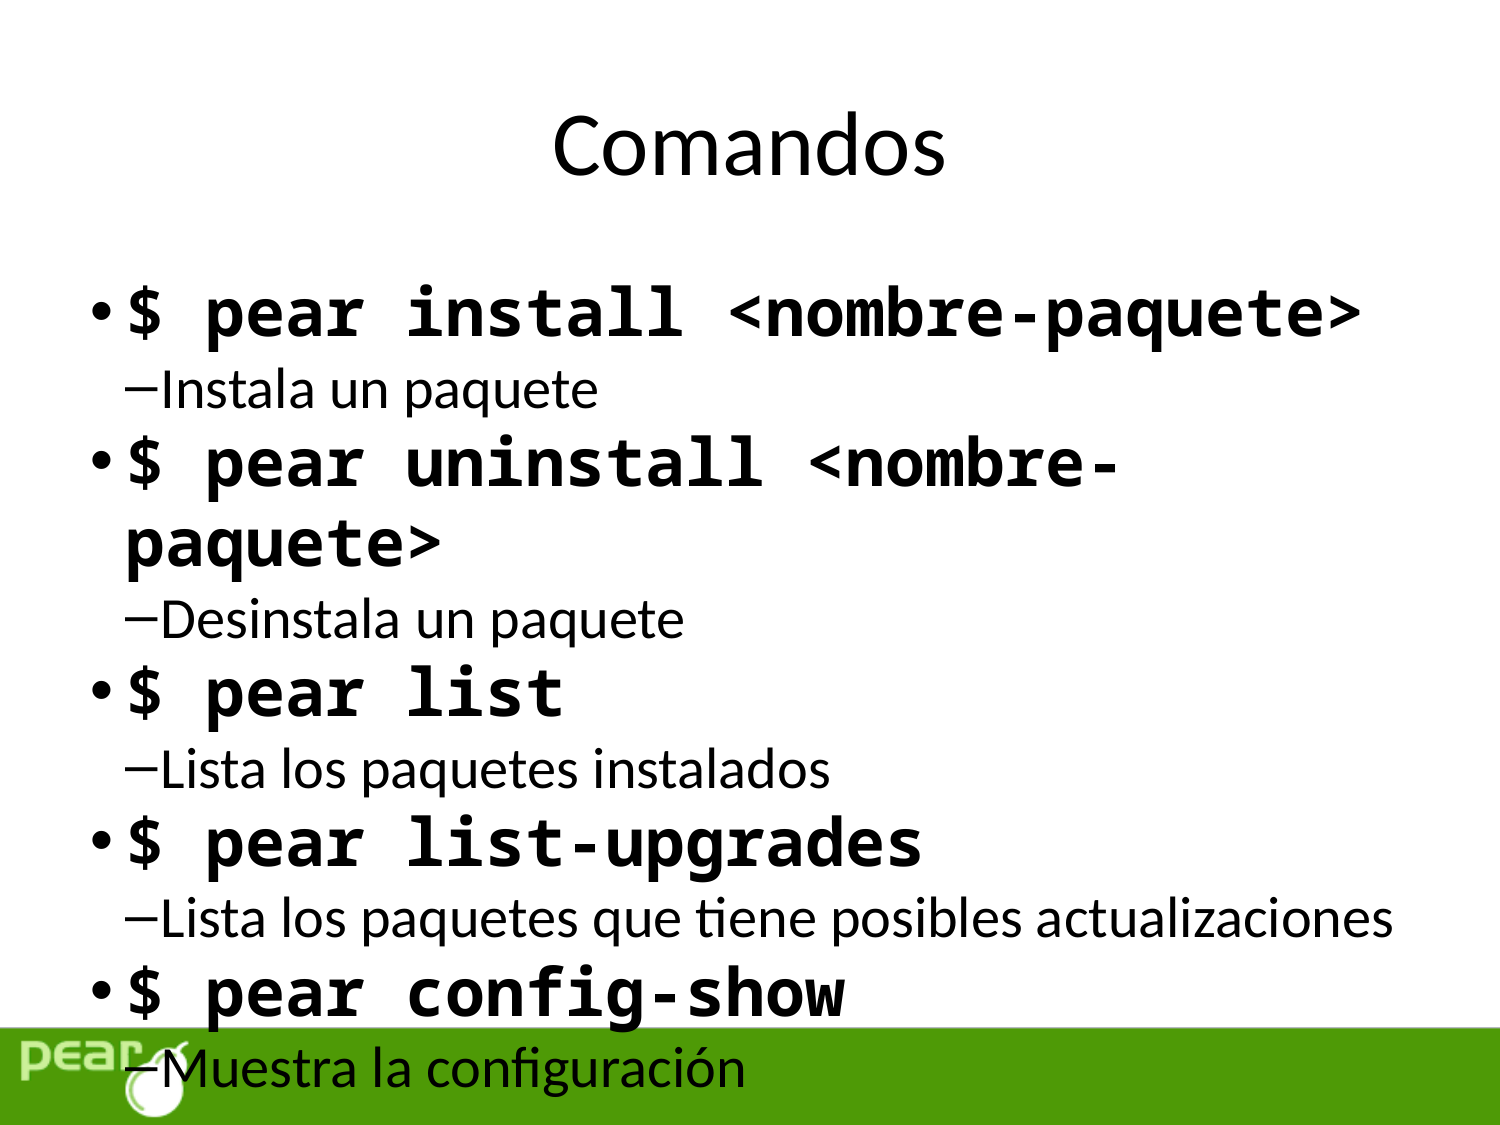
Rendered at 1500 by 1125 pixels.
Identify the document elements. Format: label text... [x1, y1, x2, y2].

text_box $ pear install <nombre-paquete> Instala un paquete $ pear uninstall <nombre-paquete> Desinstala un paquete $ pear list Lista los paquetes instalados $ pear list-upgrades Lista los paquetes que tiene posibles actualizaciones $ pear config-show Muestra la configuración [75, 262, 1425, 1005]
text_box Comandos [75, 45, 1425, 233]
picture [0, 1027, 1500, 1125]
